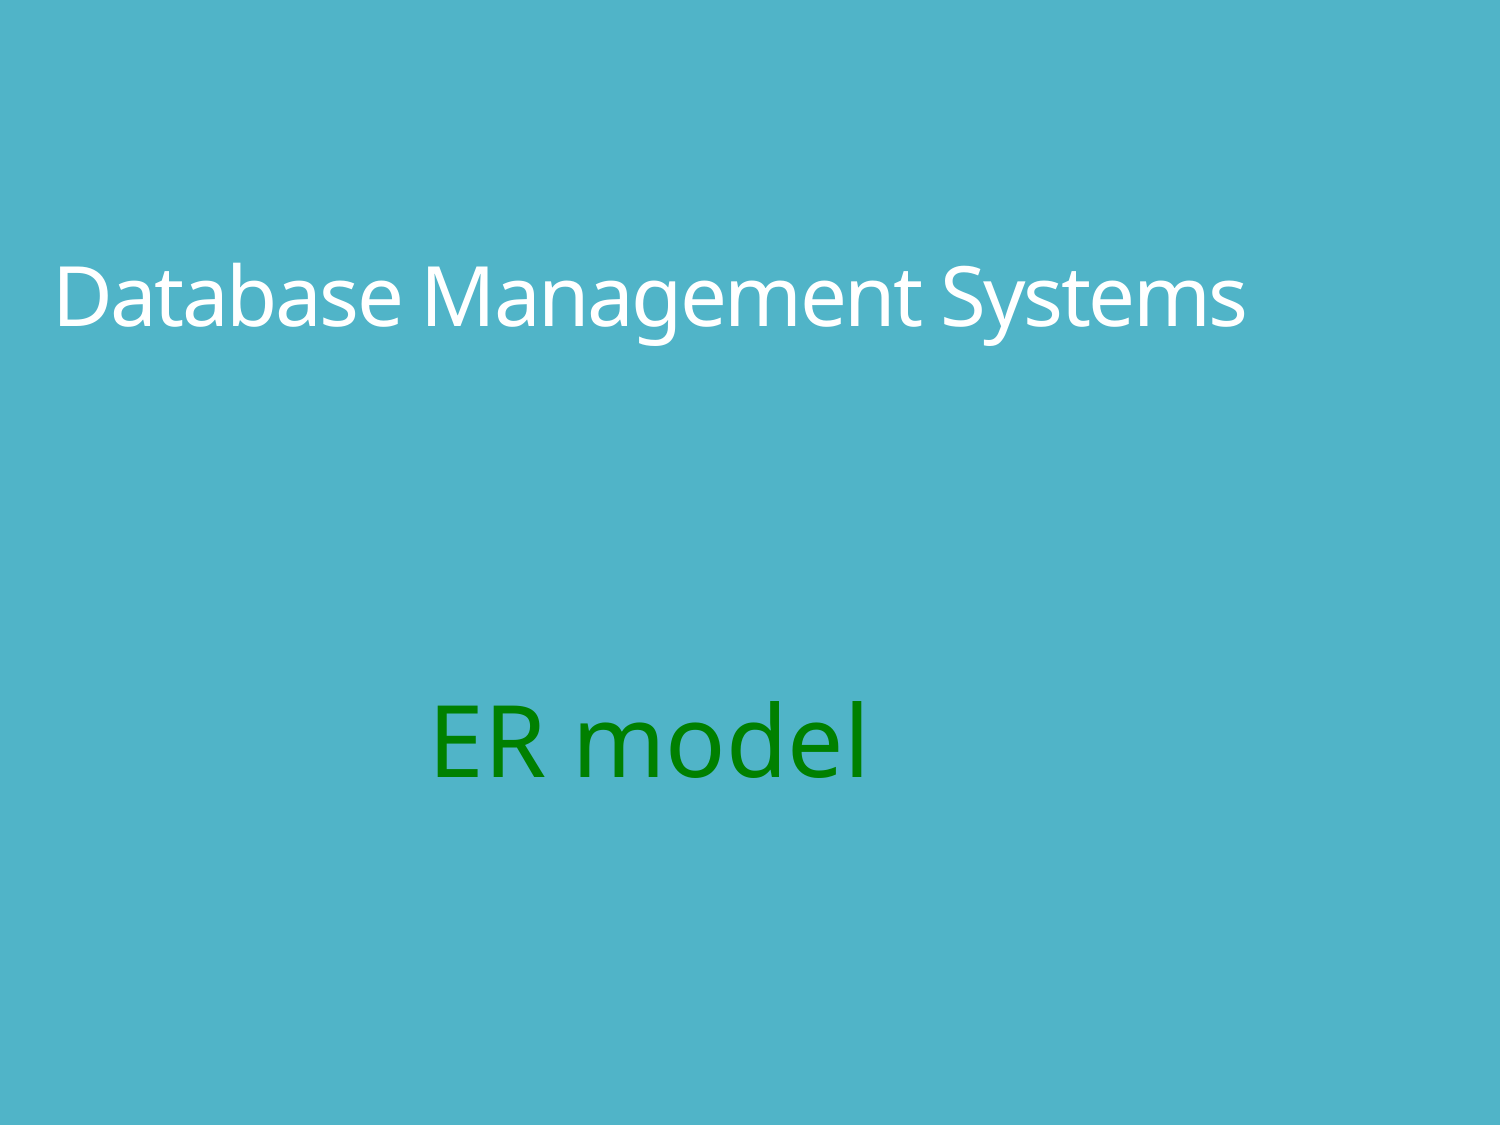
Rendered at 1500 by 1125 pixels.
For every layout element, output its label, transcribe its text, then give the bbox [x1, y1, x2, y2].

subtitle ER model [82, 688, 1218, 959]
title Database Management Systems [37, 137, 1426, 350]
